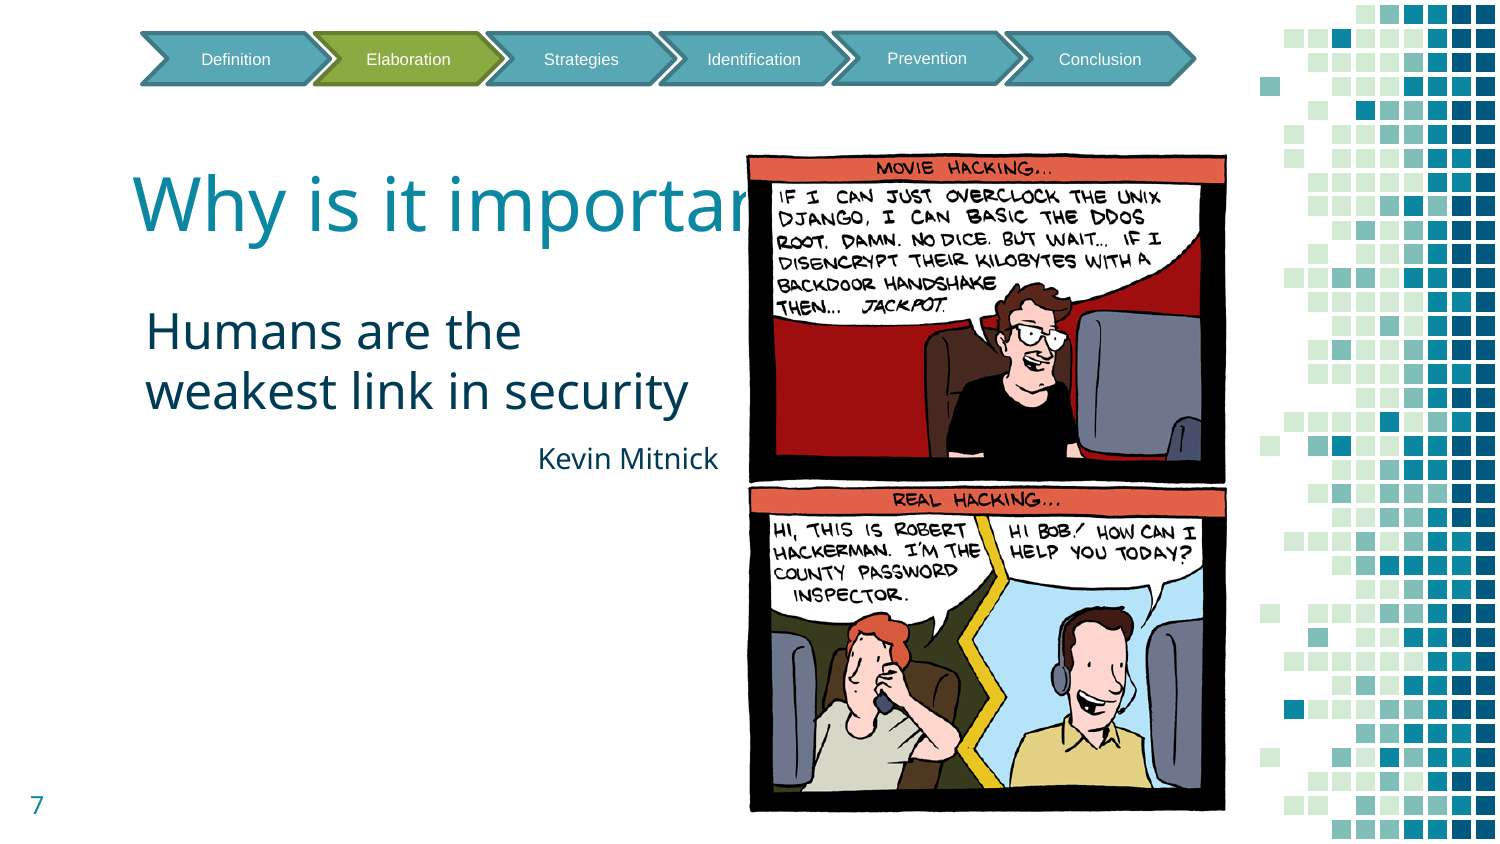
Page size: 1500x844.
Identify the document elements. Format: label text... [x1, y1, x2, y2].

picture [746, 153, 1228, 840]
title Why is it important [117, 121, 1227, 262]
text_box Identification [658, 31, 851, 87]
text_box Strategies [485, 31, 678, 87]
text_box Conclusion [1004, 31, 1197, 87]
text_box Elaboration [312, 31, 505, 87]
list Humans are the weakest link in security Kevin Mitnick [117, 284, 734, 582]
text_box Definition [140, 31, 333, 87]
slide_number 7 [15, 774, 105, 839]
text_box Prevention [831, 30, 1024, 86]
